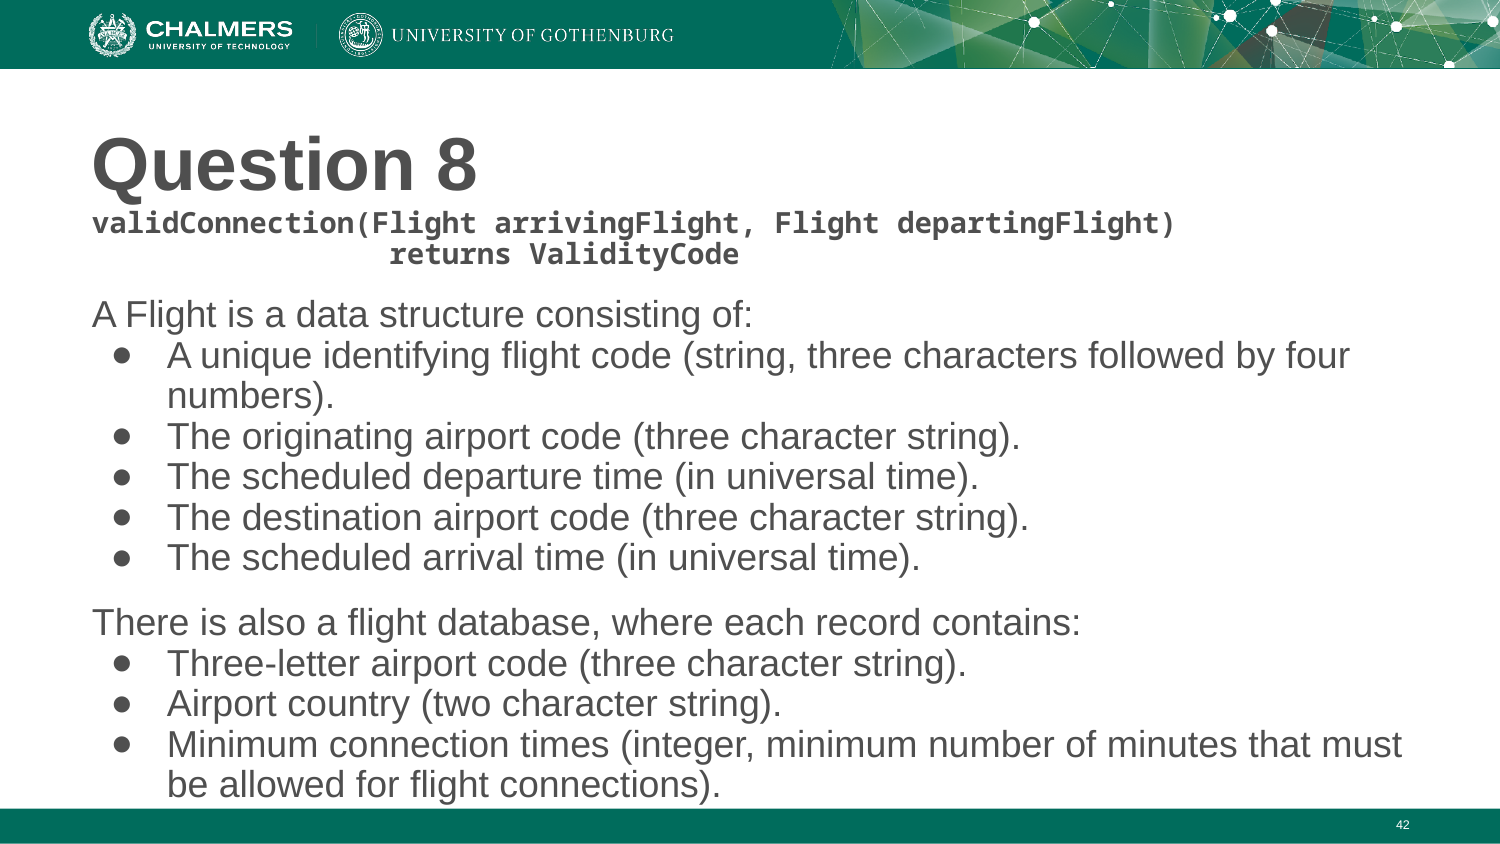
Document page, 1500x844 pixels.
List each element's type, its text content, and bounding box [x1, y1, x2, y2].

title Question 8 [76, 100, 1425, 200]
list validConnection(Flight arrivingFlight, Flight departingFlight) returns ValidityCode A Flight is a data structure consisting of: A unique identifying flight code (string, three characters followed by four numbers). The originating airport code (three character string). The scheduled departure time (in universal time). The destination airport code (three character string). The scheduled arrival time (in universal time). There is also a flight database, where each record contains: Three-letter airport code (three character string). Airport country (two character string). Minimum connection times (integer, minimum number of minutes that must be allowed for flight connections). [76, 200, 1426, 782]
picture [64, 0, 696, 85]
slide_number ‹#› [1074, 809, 1425, 844]
picture [759, 0, 1500, 68]
